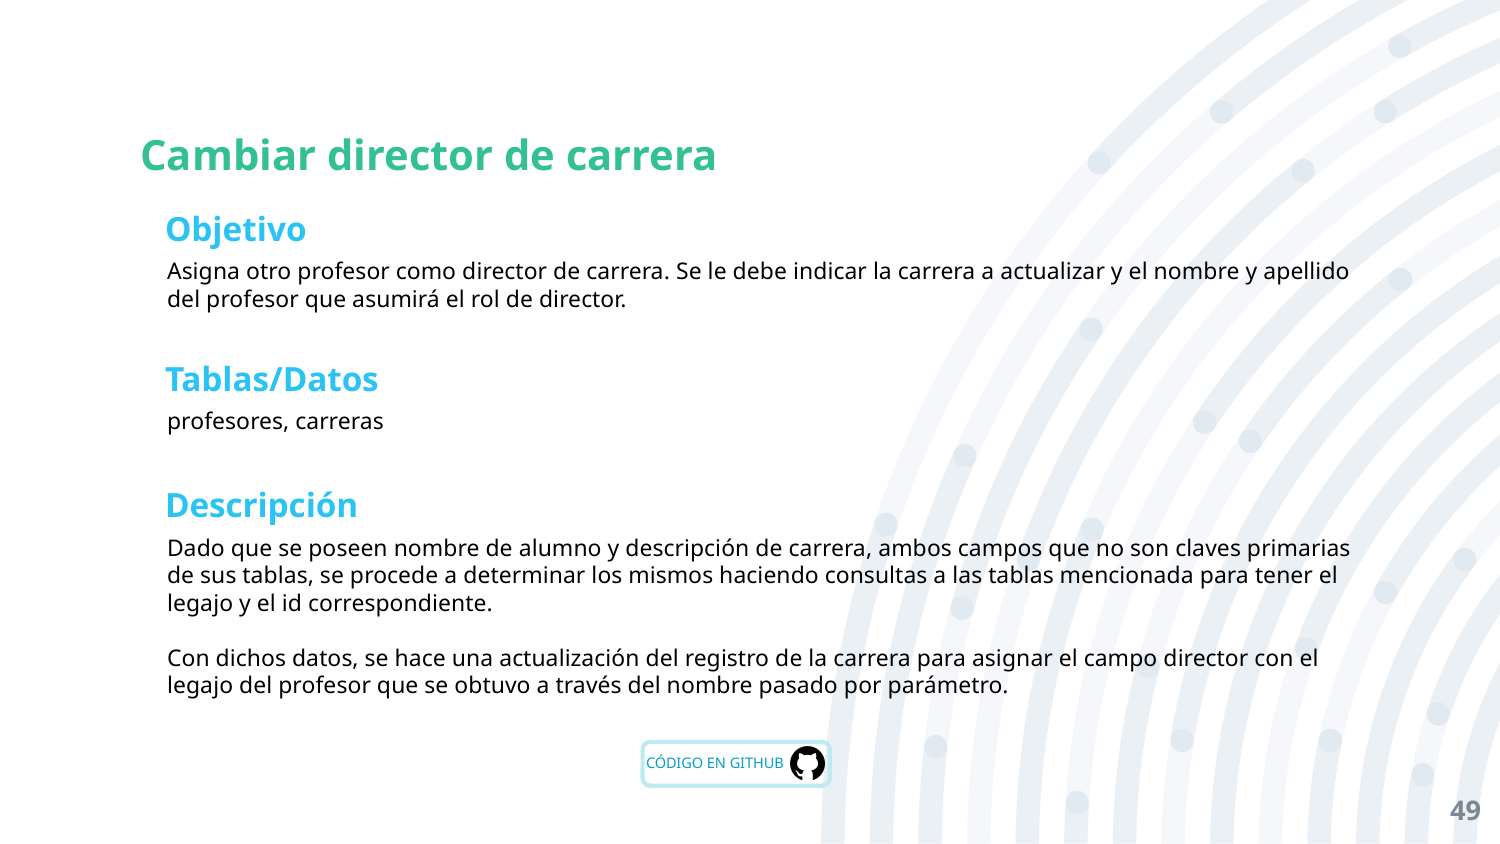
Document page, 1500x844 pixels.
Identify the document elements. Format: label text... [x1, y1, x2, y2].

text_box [154, 528, 1375, 650]
title Cambiar director de carrera [140, 130, 1360, 179]
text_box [154, 378, 1375, 523]
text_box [154, 207, 1375, 373]
slide_number 49 [1391, 779, 1482, 844]
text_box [635, 742, 829, 785]
